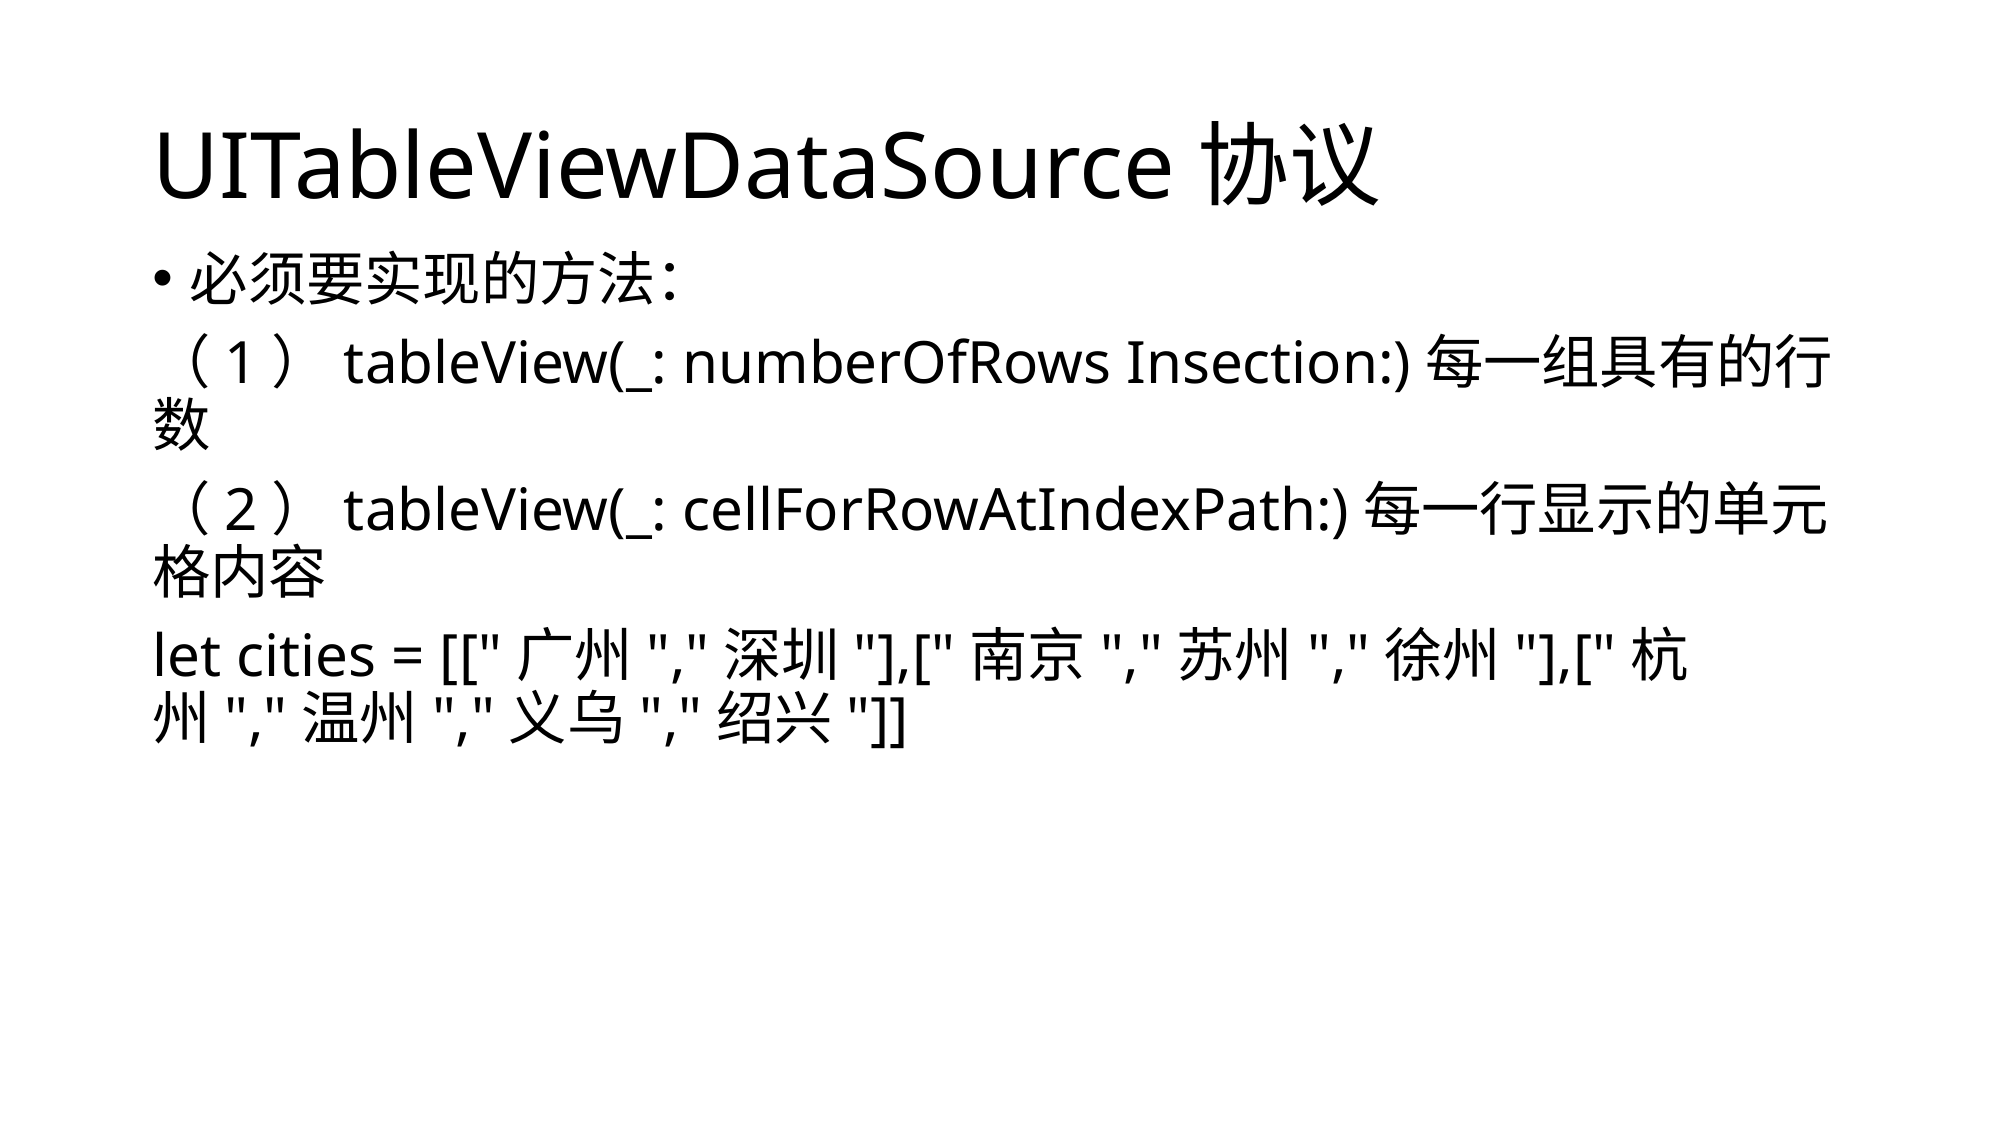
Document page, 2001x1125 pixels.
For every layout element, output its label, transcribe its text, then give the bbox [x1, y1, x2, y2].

list 必须要实现的方法： （1）tableView(_: numberOfRows Insection:)每一组具有的行数 （2）tableView(_: cellForRowAtIndexPath:)每一行显示的单元格内容 let cities = [["广州","深圳"],["南京","苏州","徐州"],["杭州","温州","义乌","绍兴"]] [137, 242, 1863, 1012]
title UITableViewDataSource协议 [137, 59, 1863, 242]
